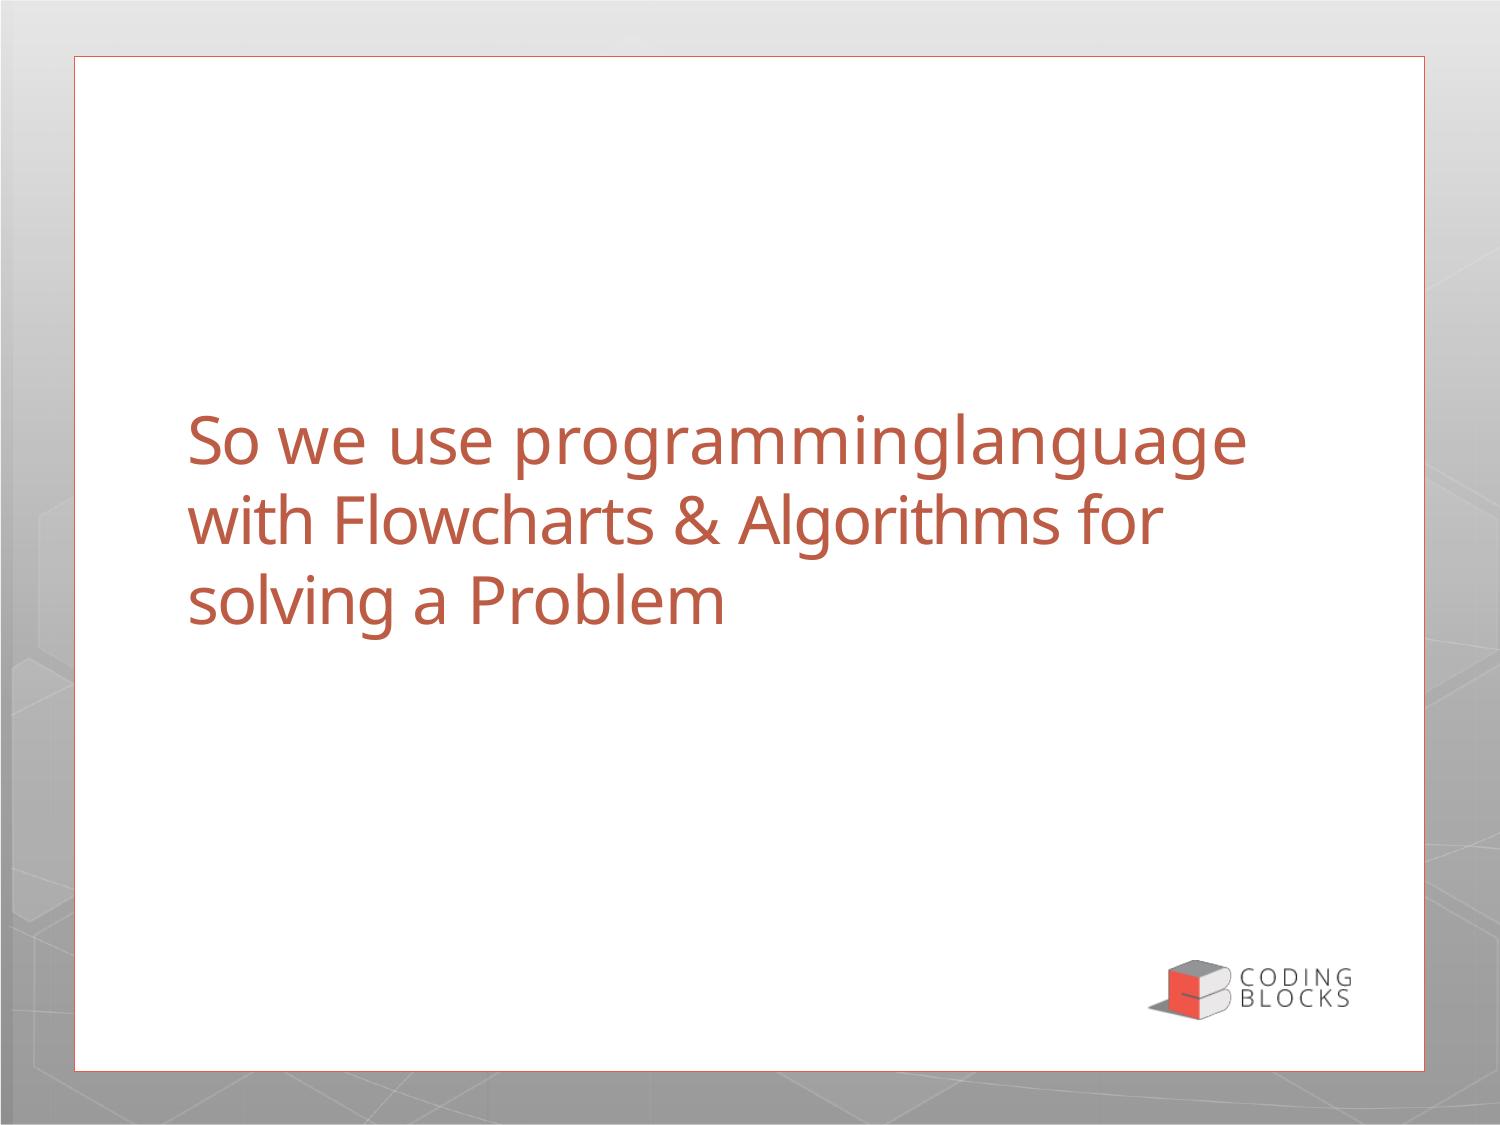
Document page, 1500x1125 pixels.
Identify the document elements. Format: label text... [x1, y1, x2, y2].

picture [0, 0, 1500, 1125]
title So we use programminglanguage with Flowcharts & Algorithms for solving a Problem [185, 395, 1315, 638]
